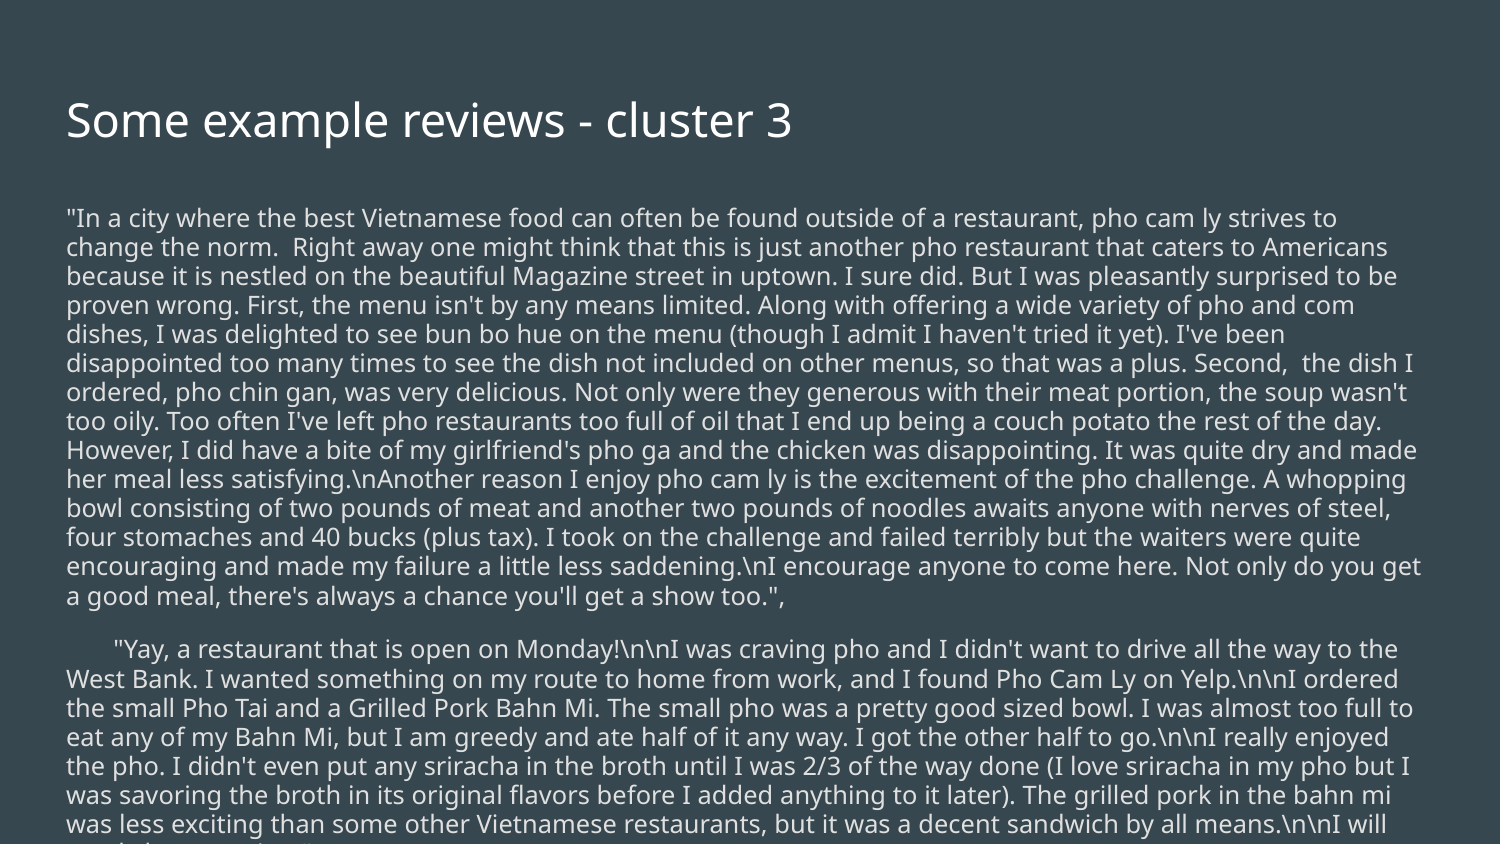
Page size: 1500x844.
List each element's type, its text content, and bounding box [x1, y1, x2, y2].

list "In a city where the best Vietnamese food can often be found outside of a restaurant, pho cam ly strives to change the norm. Right away one might think that this is just another pho restaurant that caters to Americans because it is nestled on the beautiful Magazine street in uptown. I sure did. But I was pleasantly surprised to be proven wrong. First, the menu isn't by any means limited. Along with offering a wide variety of pho and com dishes, I was delighted to see bun bo hue on the menu (though I admit I haven't tried it yet). I've been disappointed too many times to see the dish not included on other menus, so that was a plus. Second, the dish I ordered, pho chin gan, was very delicious. Not only were they generous with their meat portion, the soup wasn't too oily. Too often I've left pho restaurants too full of oil that I end up being a couch potato the rest of the day. However, I did have a bite of my girlfriend's pho ga and the chicken was disappointing. It was quite dry and made her meal less satisfying.\nAnother reason I enjoy pho cam ly is the excitement of the pho challenge. A whopping bowl consisting of two pounds of meat and another two pounds of noodles awaits anyone with nerves of steel, four stomaches and 40 bucks (plus tax). I took on the challenge and failed terribly but the waiters were quite encouraging and made my failure a little less saddening.\nI encourage anyone to come here. Not only do you get a good meal, there's always a chance you'll get a show too.", "Yay, a restaurant that is open on Monday!\n\nI was craving pho and I didn't want to drive all the way to the West Bank. I wanted something on my route to home from work, and I found Pho Cam Ly on Yelp.\n\nI ordered the small Pho Tai and a Grilled Pork Bahn Mi. The small pho was a pretty good sized bowl. I was almost too full to eat any of my Bahn Mi, but I am greedy and ate half of it any way. I got the other half to go.\n\nI really enjoyed the pho. I didn't even put any sriracha in the broth until I was 2/3 of the way done (I love sriracha in my pho but I was savoring the broth in its original flavors before I added anything to it later). The grilled pork in the bahn mi was less exciting than some other Vietnamese restaurants, but it was a decent sandwich by all means.\n\nI will surely be returning." [51, 189, 1449, 750]
title Some example reviews - cluster 3 [51, 72, 1449, 167]
